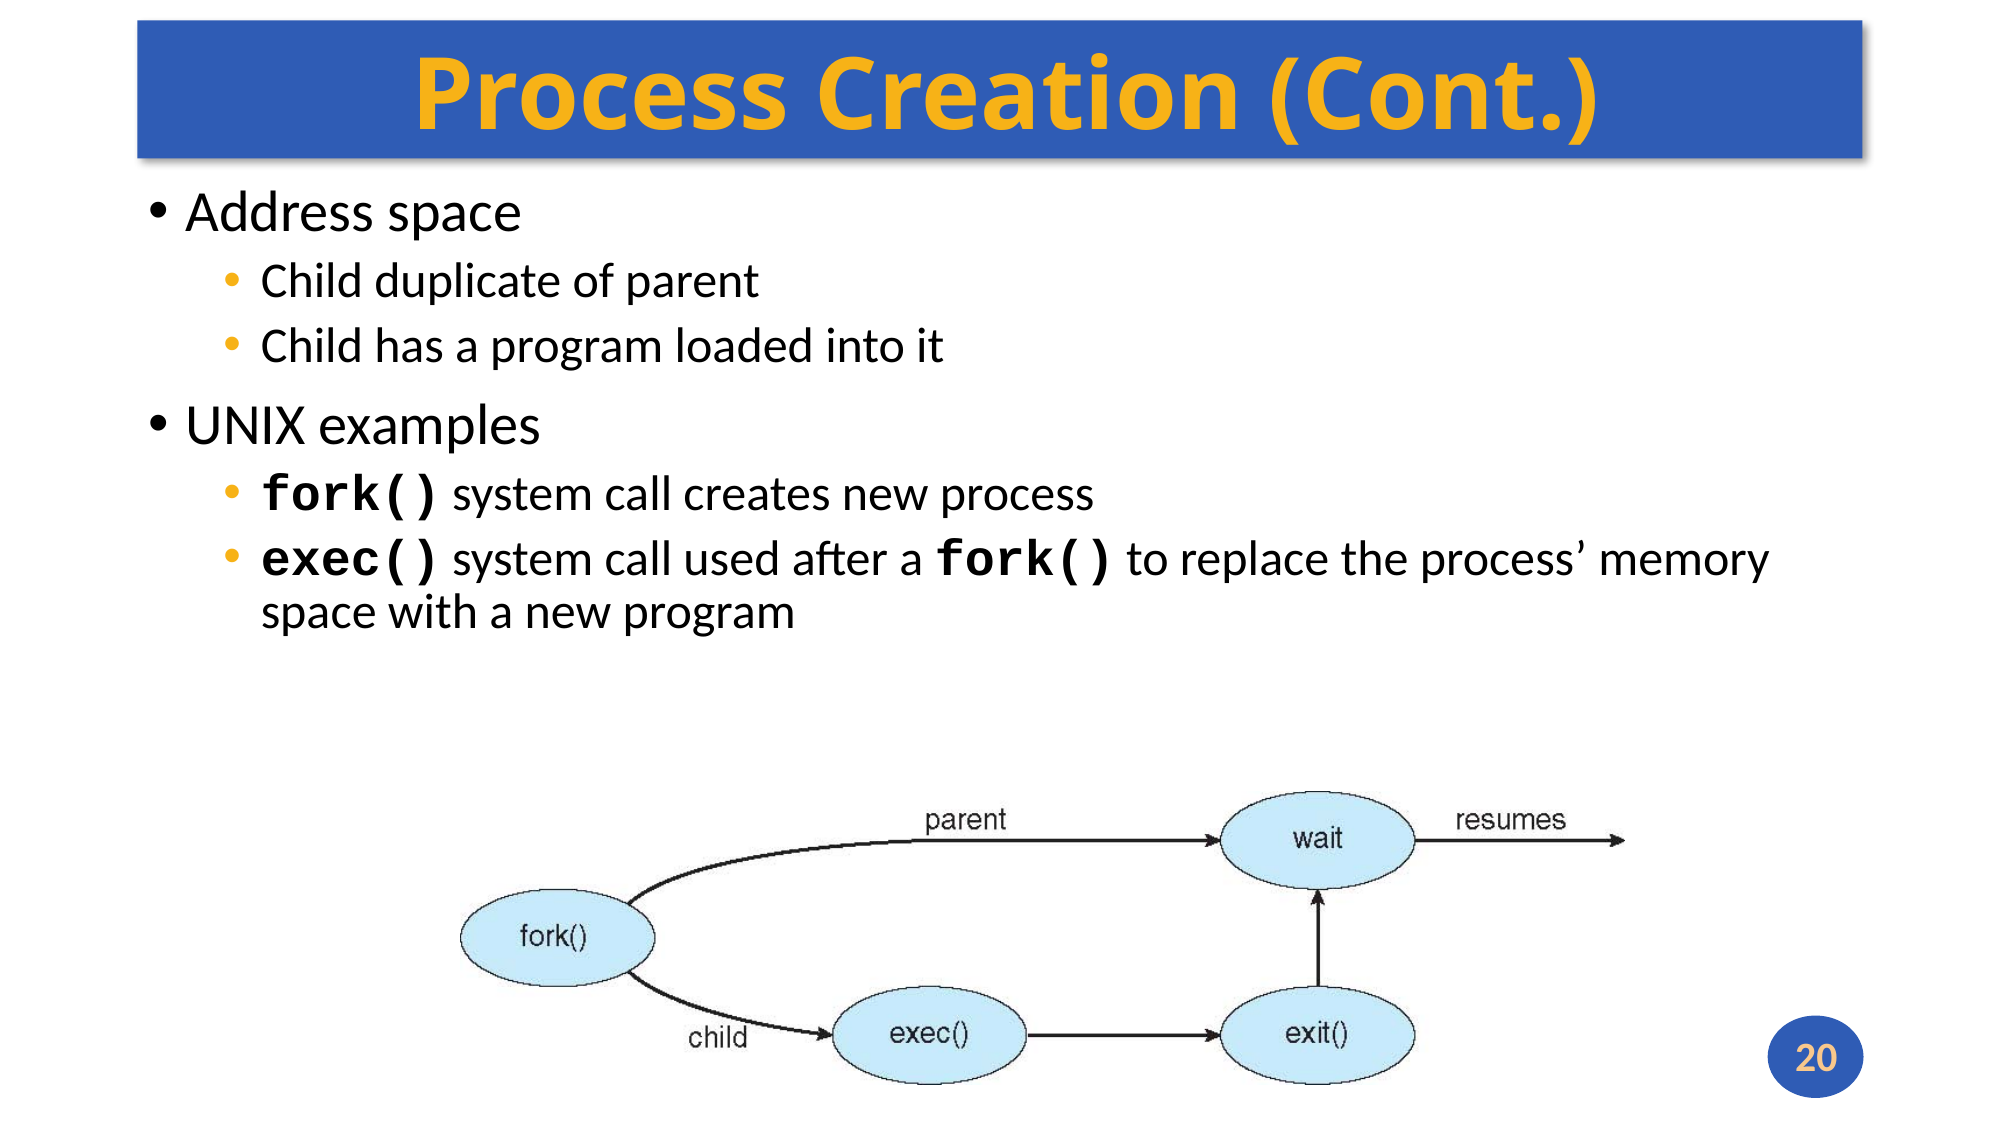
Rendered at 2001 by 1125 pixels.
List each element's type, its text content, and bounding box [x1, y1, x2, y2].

picture [460, 791, 1625, 1086]
title Process Creation (Cont.) [140, 24, 1861, 155]
slide_number 20 [1767, 1015, 1866, 1095]
list Address space Child duplicate of parent Child has a program loaded into it UNIX examples fork() system call creates new process exec() system call used after a fork() to replace the process’ memory space with a new program [133, 173, 1863, 918]
